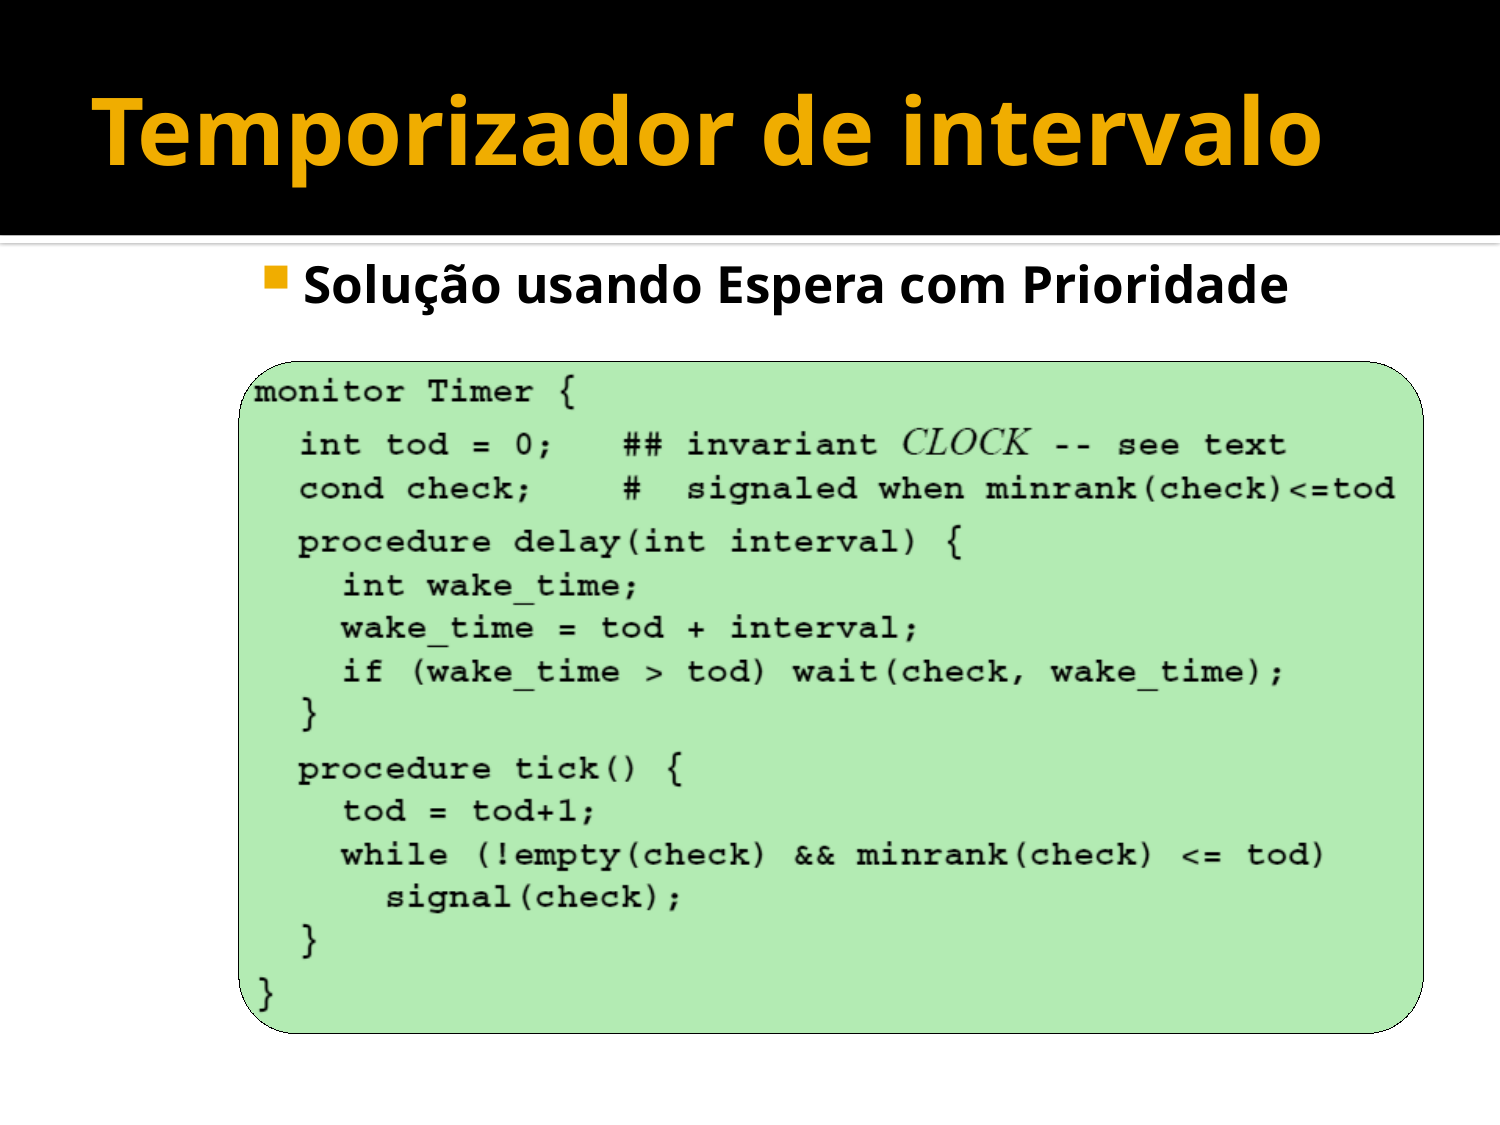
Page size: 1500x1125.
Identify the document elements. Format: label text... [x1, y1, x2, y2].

list Solução usando Espera com Prioridade [235, 237, 1466, 362]
title Temporizador de intervalo [75, 25, 1425, 231]
picture [238, 361, 1424, 1034]
